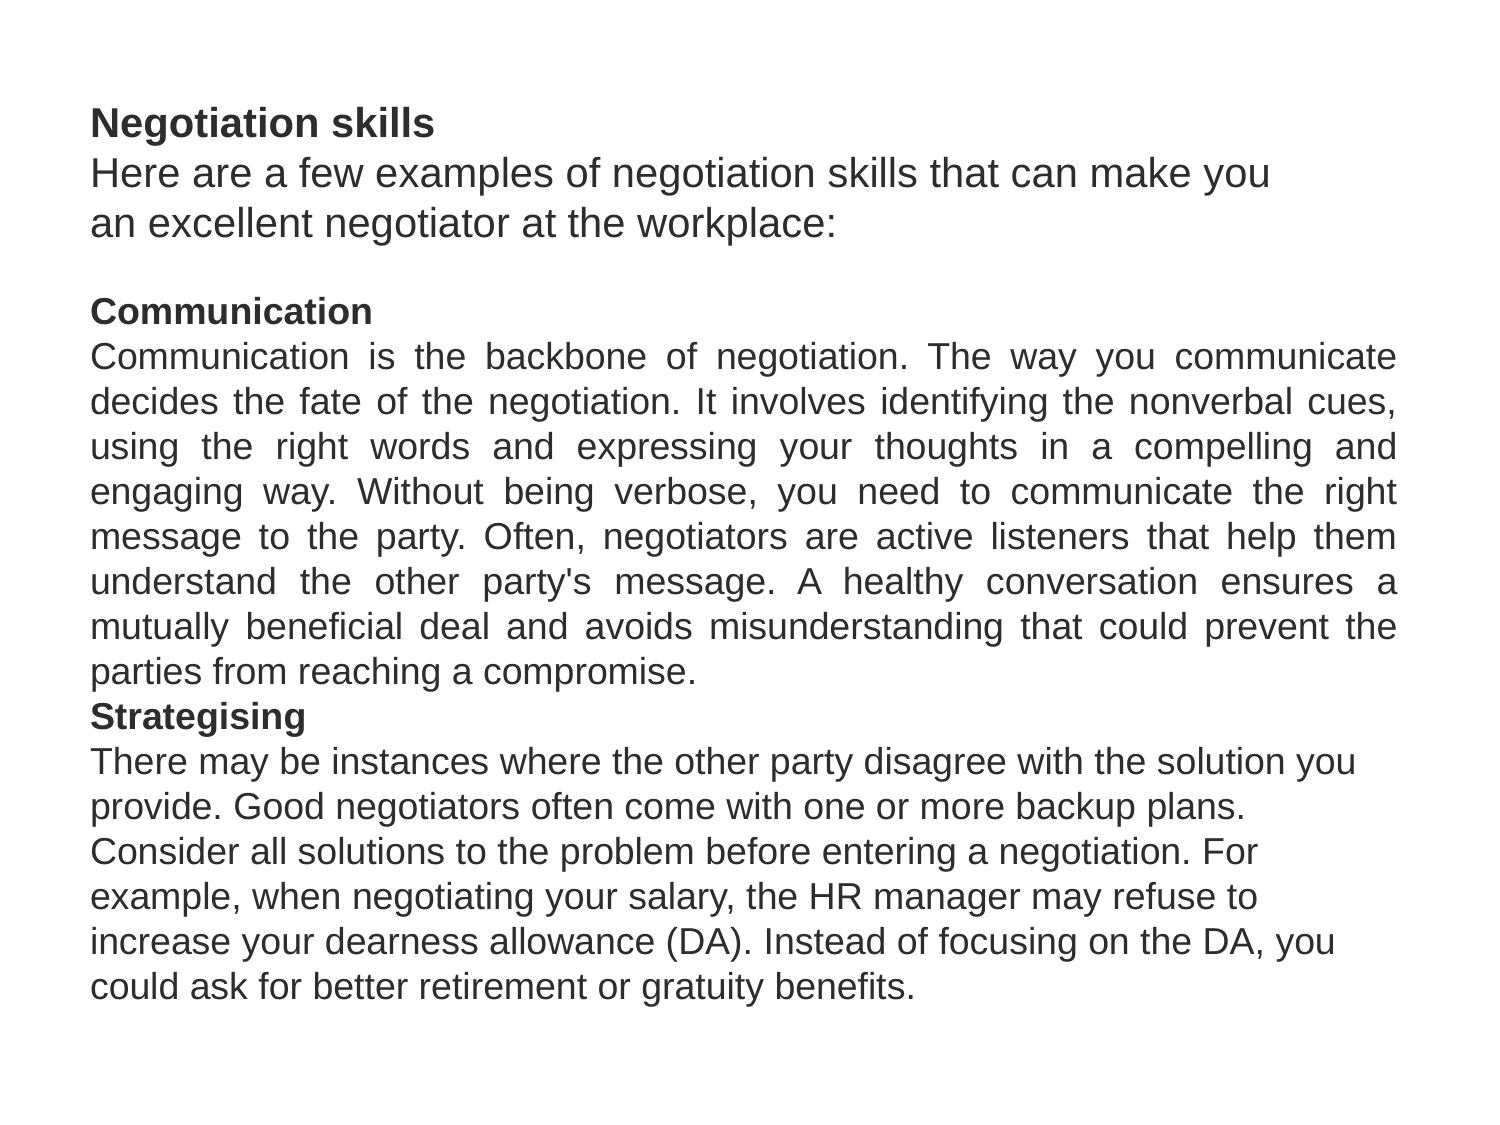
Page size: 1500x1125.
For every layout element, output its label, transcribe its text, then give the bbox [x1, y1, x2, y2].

text_box Negotiation skills Here are a few examples of negotiation skills that can make you an excellent negotiator at the workplace: [75, 88, 1300, 266]
text_box Communication Communication is the backbone of negotiation. The way you communicate decides the fate of the negotiation. It involves identifying the nonverbal cues, using the right words and expressing your thoughts in a compelling and engaging way. Without being verbose, you need to communicate the right message to the party. Often, negotiators are active listeners that help them understand the other party's message. A healthy conversation ensures a mutually beneficial deal and avoids misunderstanding that could prevent the parties from reaching a compromise. Strategising There may be instances where the other party disagree with the solution you provide. Good negotiators often come with one or more backup plans. Consider all solutions to the problem before entering a negotiation. For example, when negotiating your salary, the HR manager may refuse to increase your dearness allowance (DA). Instead of focusing on the DA, you could ask for better retirement or gratuity benefits. [74, 266, 1413, 1007]
